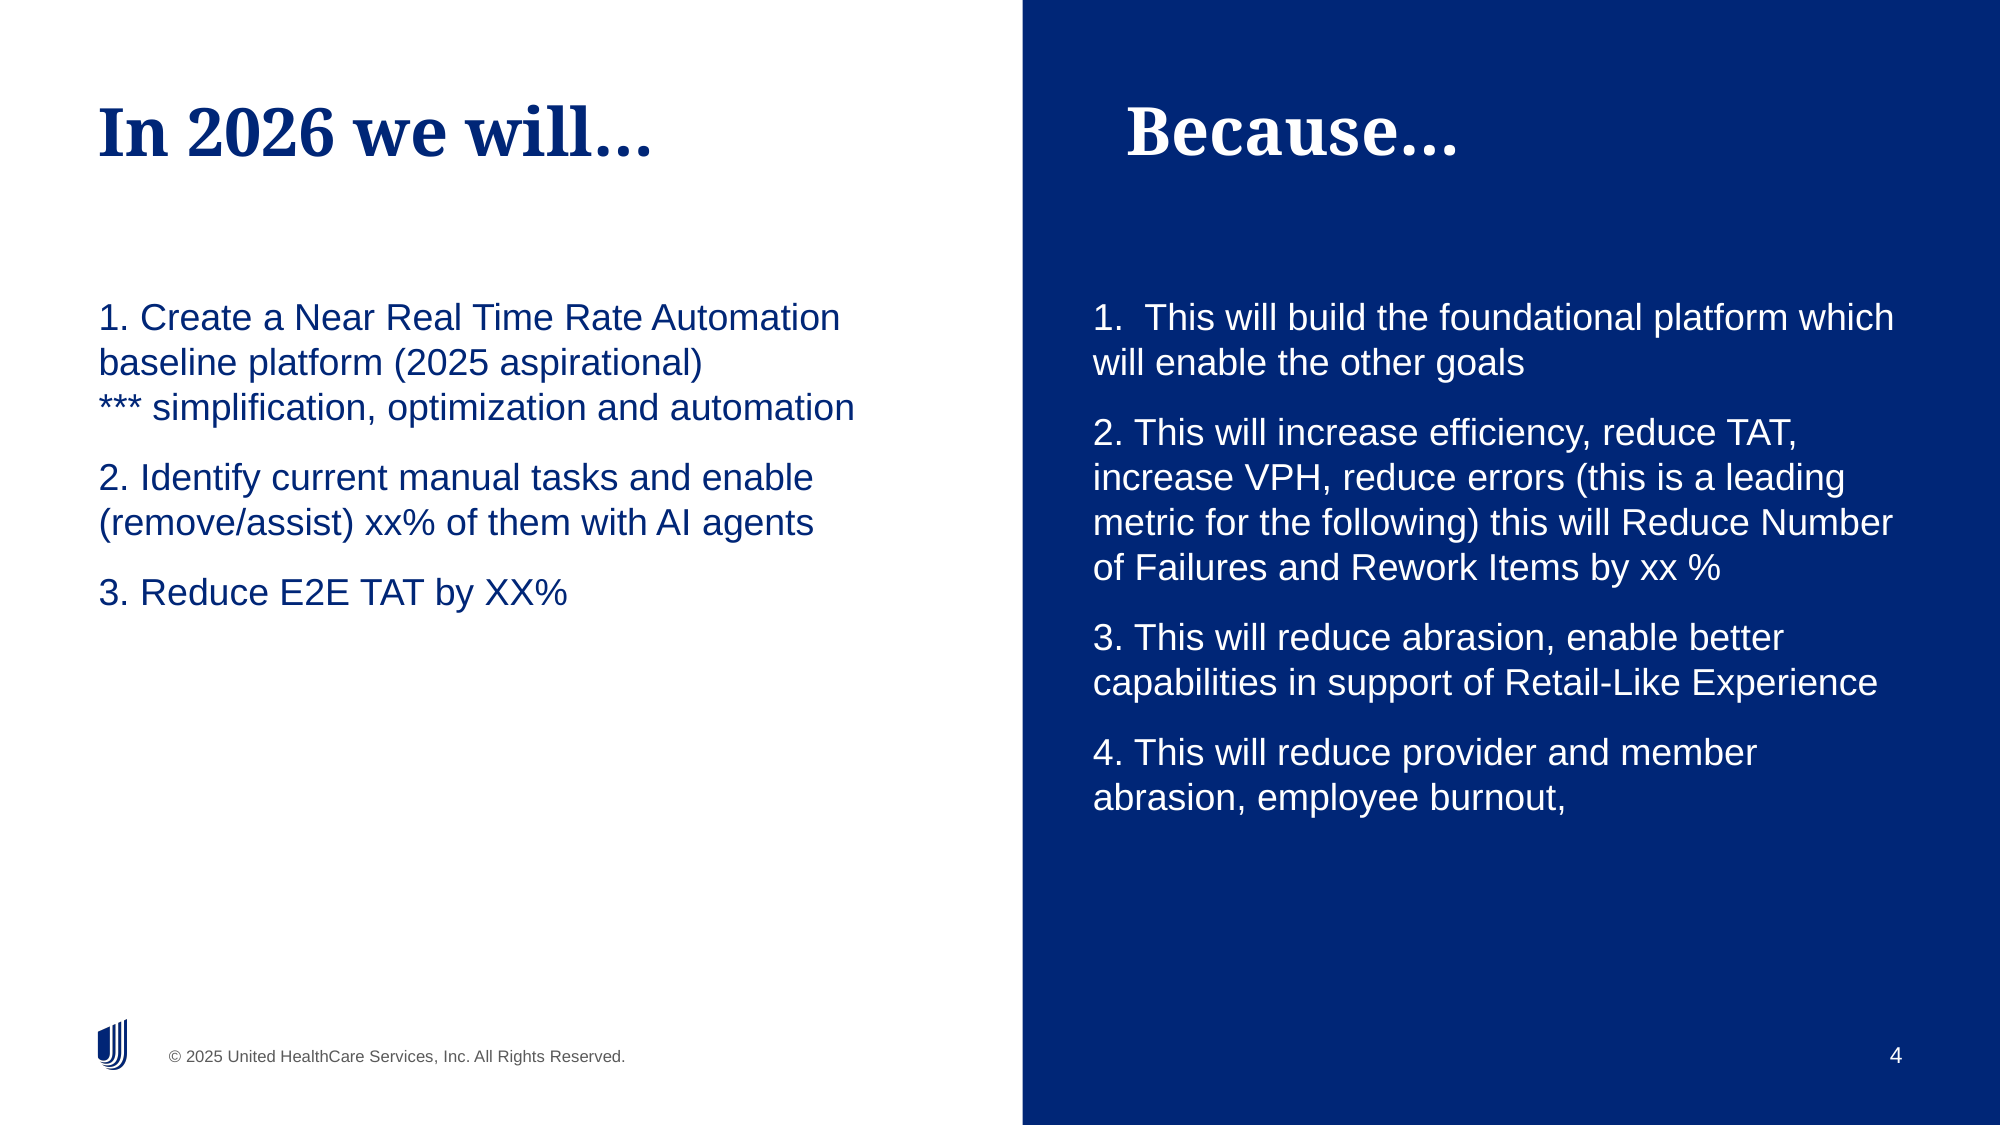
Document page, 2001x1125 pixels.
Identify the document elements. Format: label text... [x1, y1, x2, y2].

title In 2026 we will… [98, 98, 926, 172]
text_box 1. This will build the foundational platform which will enable the other goals 2. This will increase efficiency, reduce TAT, increase VPH, reduce errors (this is a leading metric for the following) this will Reduce Number of Failures and Rework Items by xx % 3. This will reduce abrasion, enable better capabilities in support of Retail-Like Experience 4. This will reduce provider and member abrasion, employee burnout, [1092, 292, 1921, 976]
list 1. Create a Near Real Time Rate Automation baseline platform (2025 aspirational) *** simplification, optimization and automation 2. Identify current manual tasks and enable (remove/assist) xx% of them with AI agents 3. Reduce E2E TAT by XX% [98, 292, 927, 878]
picture [97, 1019, 127, 1070]
text_box Because… [1126, 98, 1954, 171]
